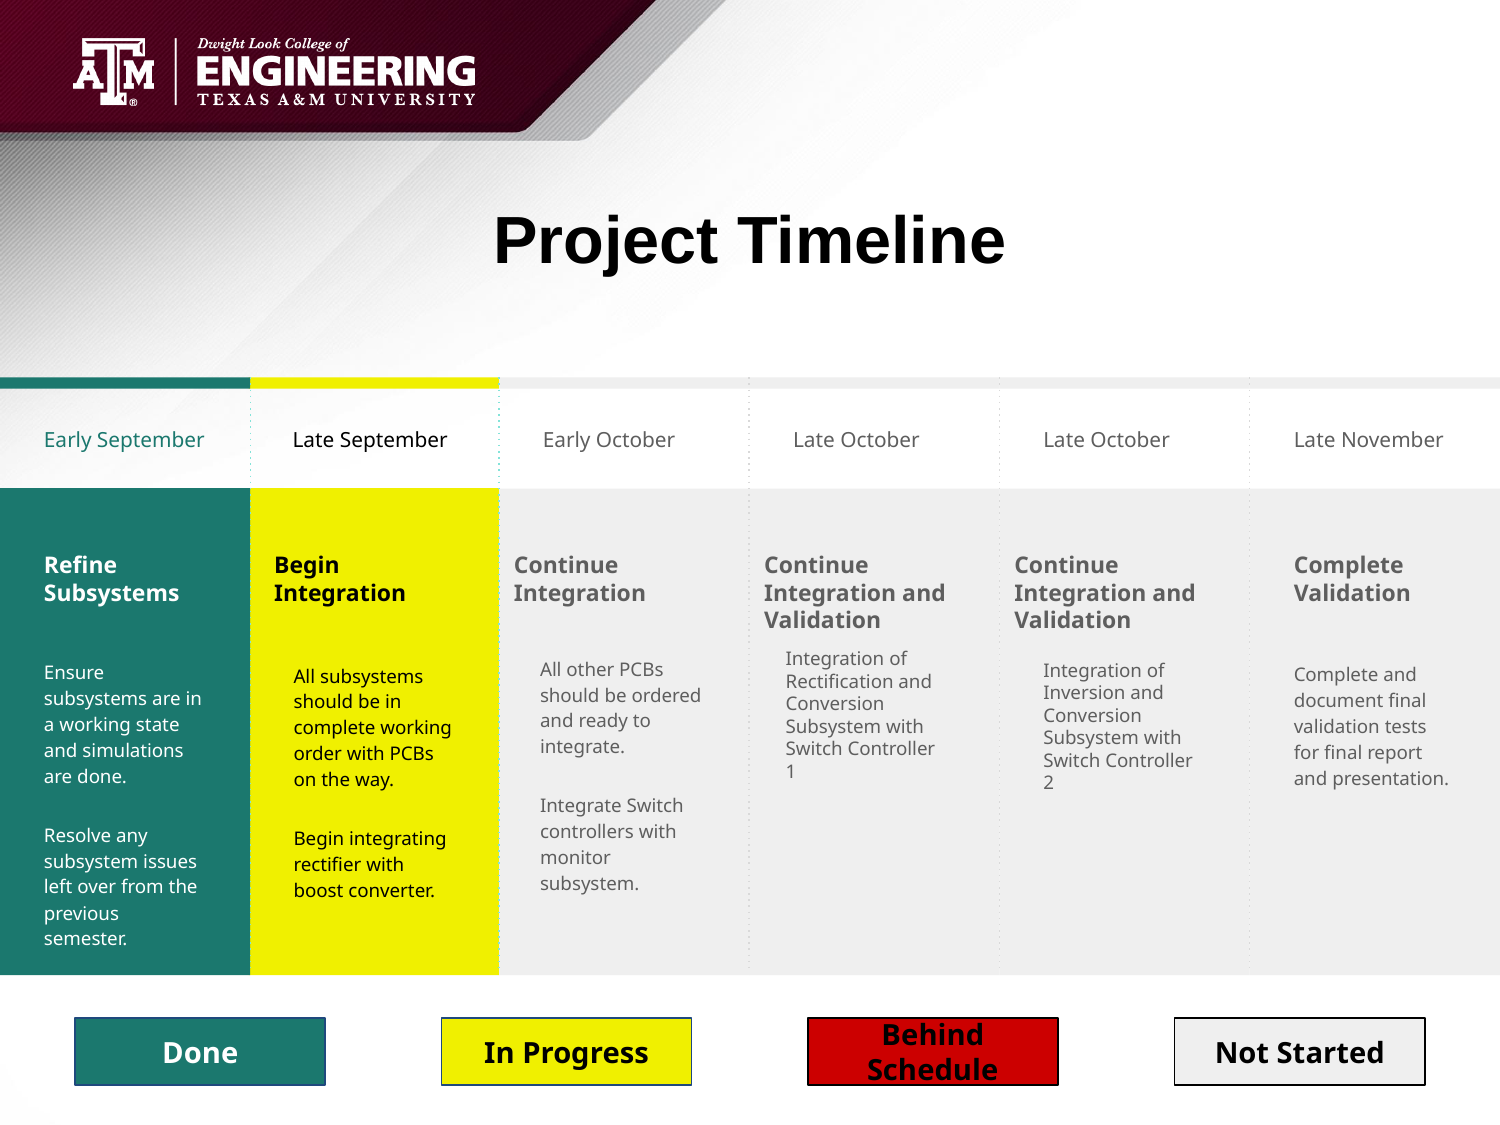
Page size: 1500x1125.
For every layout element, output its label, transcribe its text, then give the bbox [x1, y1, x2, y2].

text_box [1002, 377, 1250, 976]
text_box In Progress [441, 1018, 692, 1086]
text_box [752, 377, 1000, 976]
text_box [500, 377, 750, 976]
text_box Not Started [1174, 1018, 1425, 1086]
title Project Timeline [75, 170, 1425, 303]
picture [0, 0, 1500, 377]
text_box Done [74, 1018, 326, 1086]
picture [0, 976, 1500, 1125]
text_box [1252, 377, 1500, 976]
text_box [251, 377, 500, 976]
text_box Behind Schedule [807, 1018, 1058, 1086]
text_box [0, 377, 251, 976]
